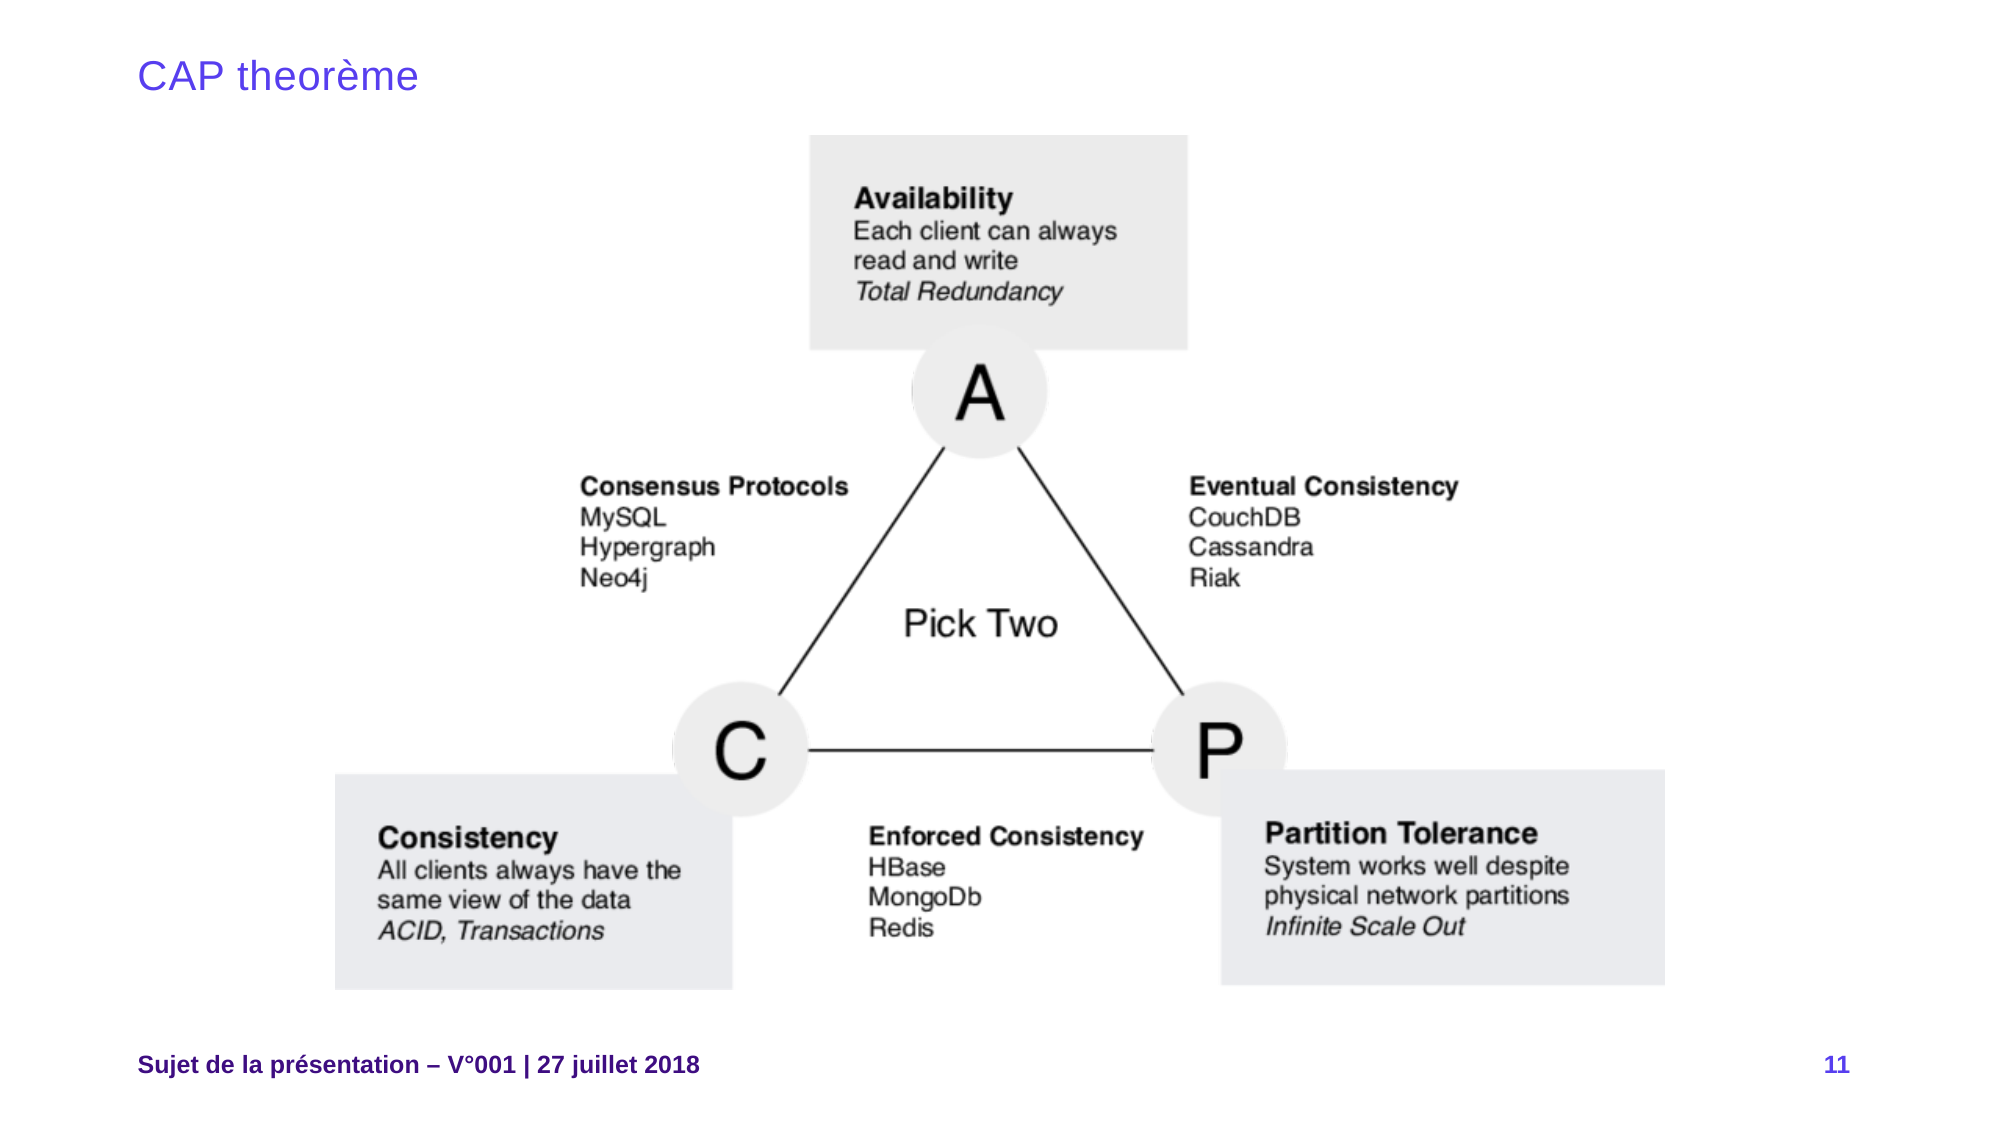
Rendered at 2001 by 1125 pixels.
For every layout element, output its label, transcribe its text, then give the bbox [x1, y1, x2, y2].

title CAP theorème [137, 54, 1851, 100]
picture [335, 135, 1665, 990]
footer Sujet de la présentation – V°001 | 27 juillet 2018 [137, 1048, 1467, 1079]
slide_number 11 [1742, 1048, 1851, 1079]
